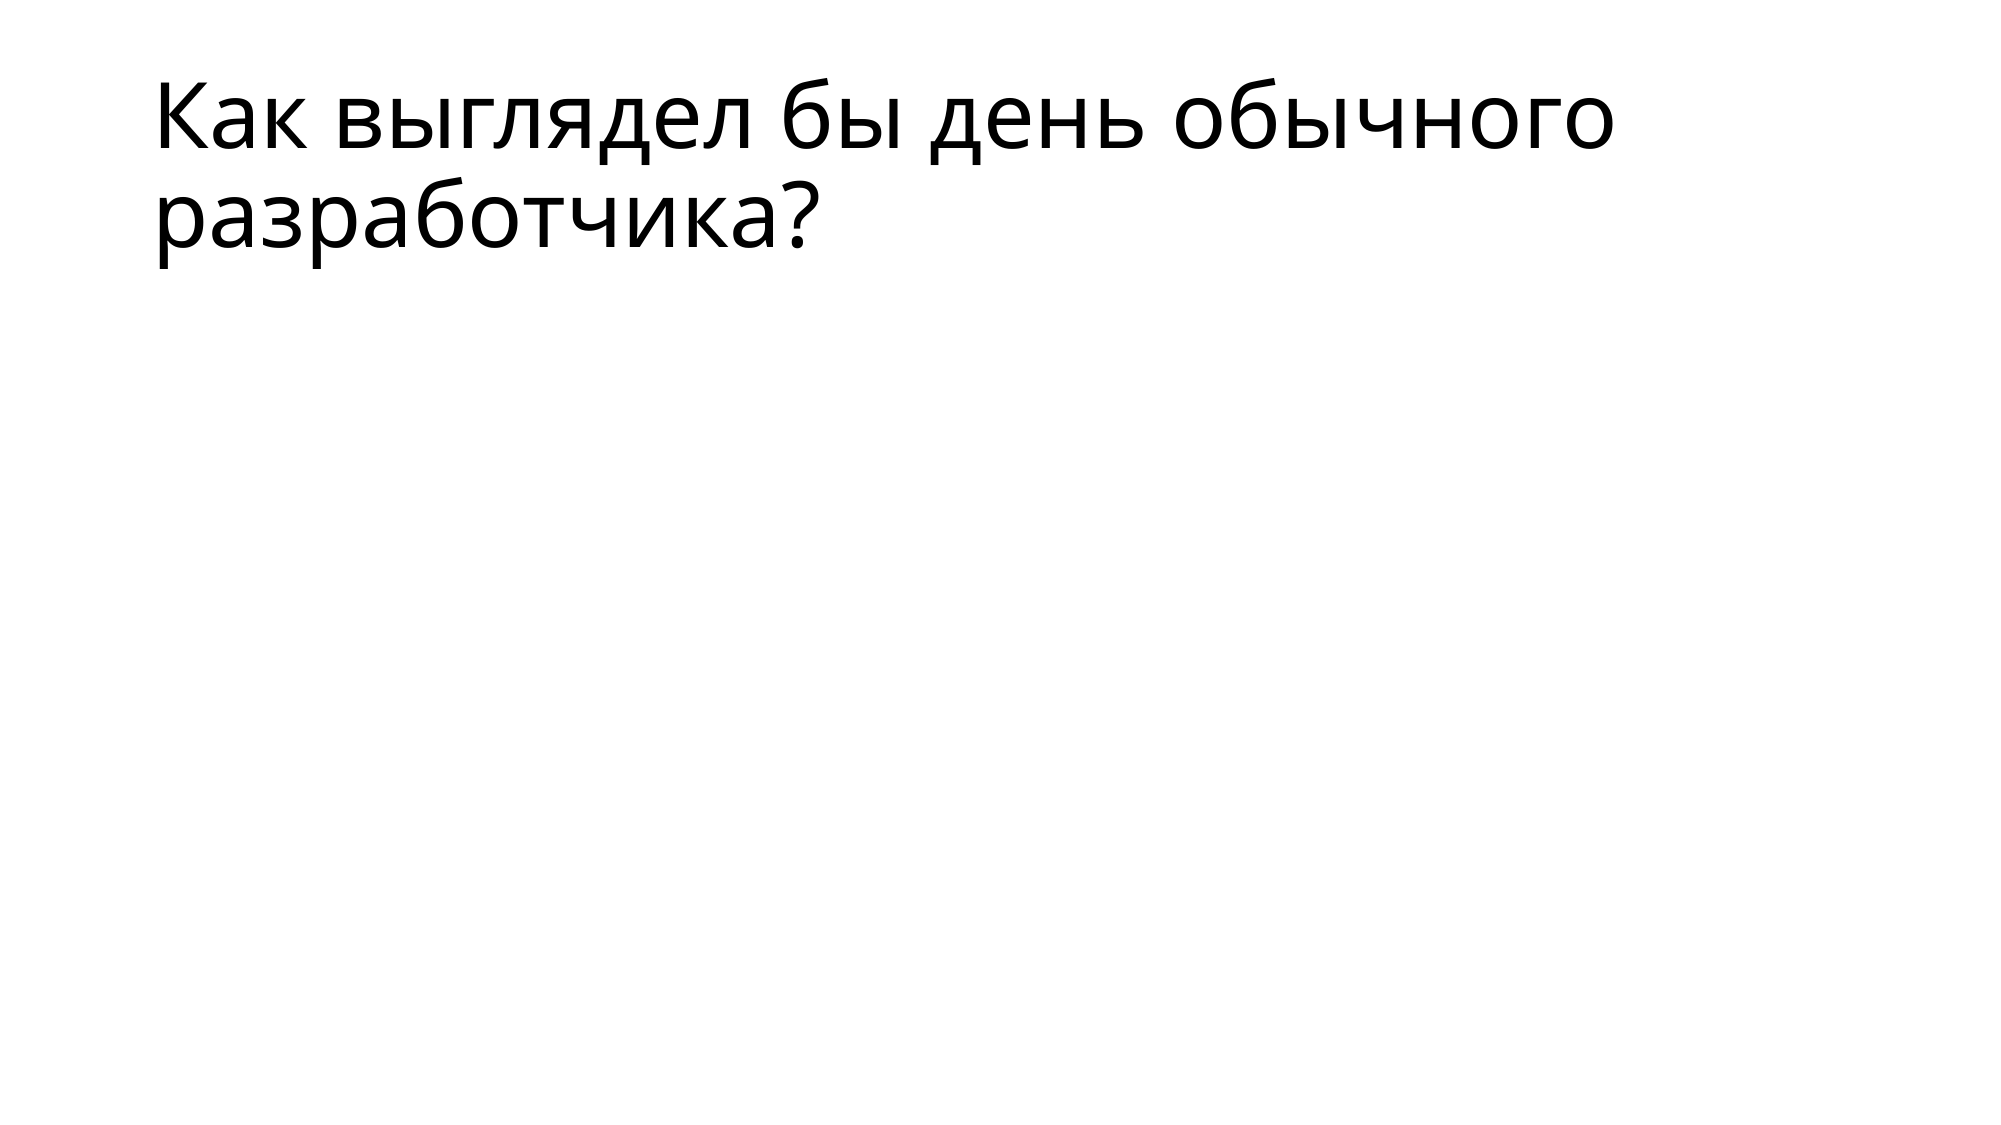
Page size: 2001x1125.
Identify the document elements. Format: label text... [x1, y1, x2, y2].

title Как выглядел бы день обычного разработчика? [137, 59, 1863, 278]
